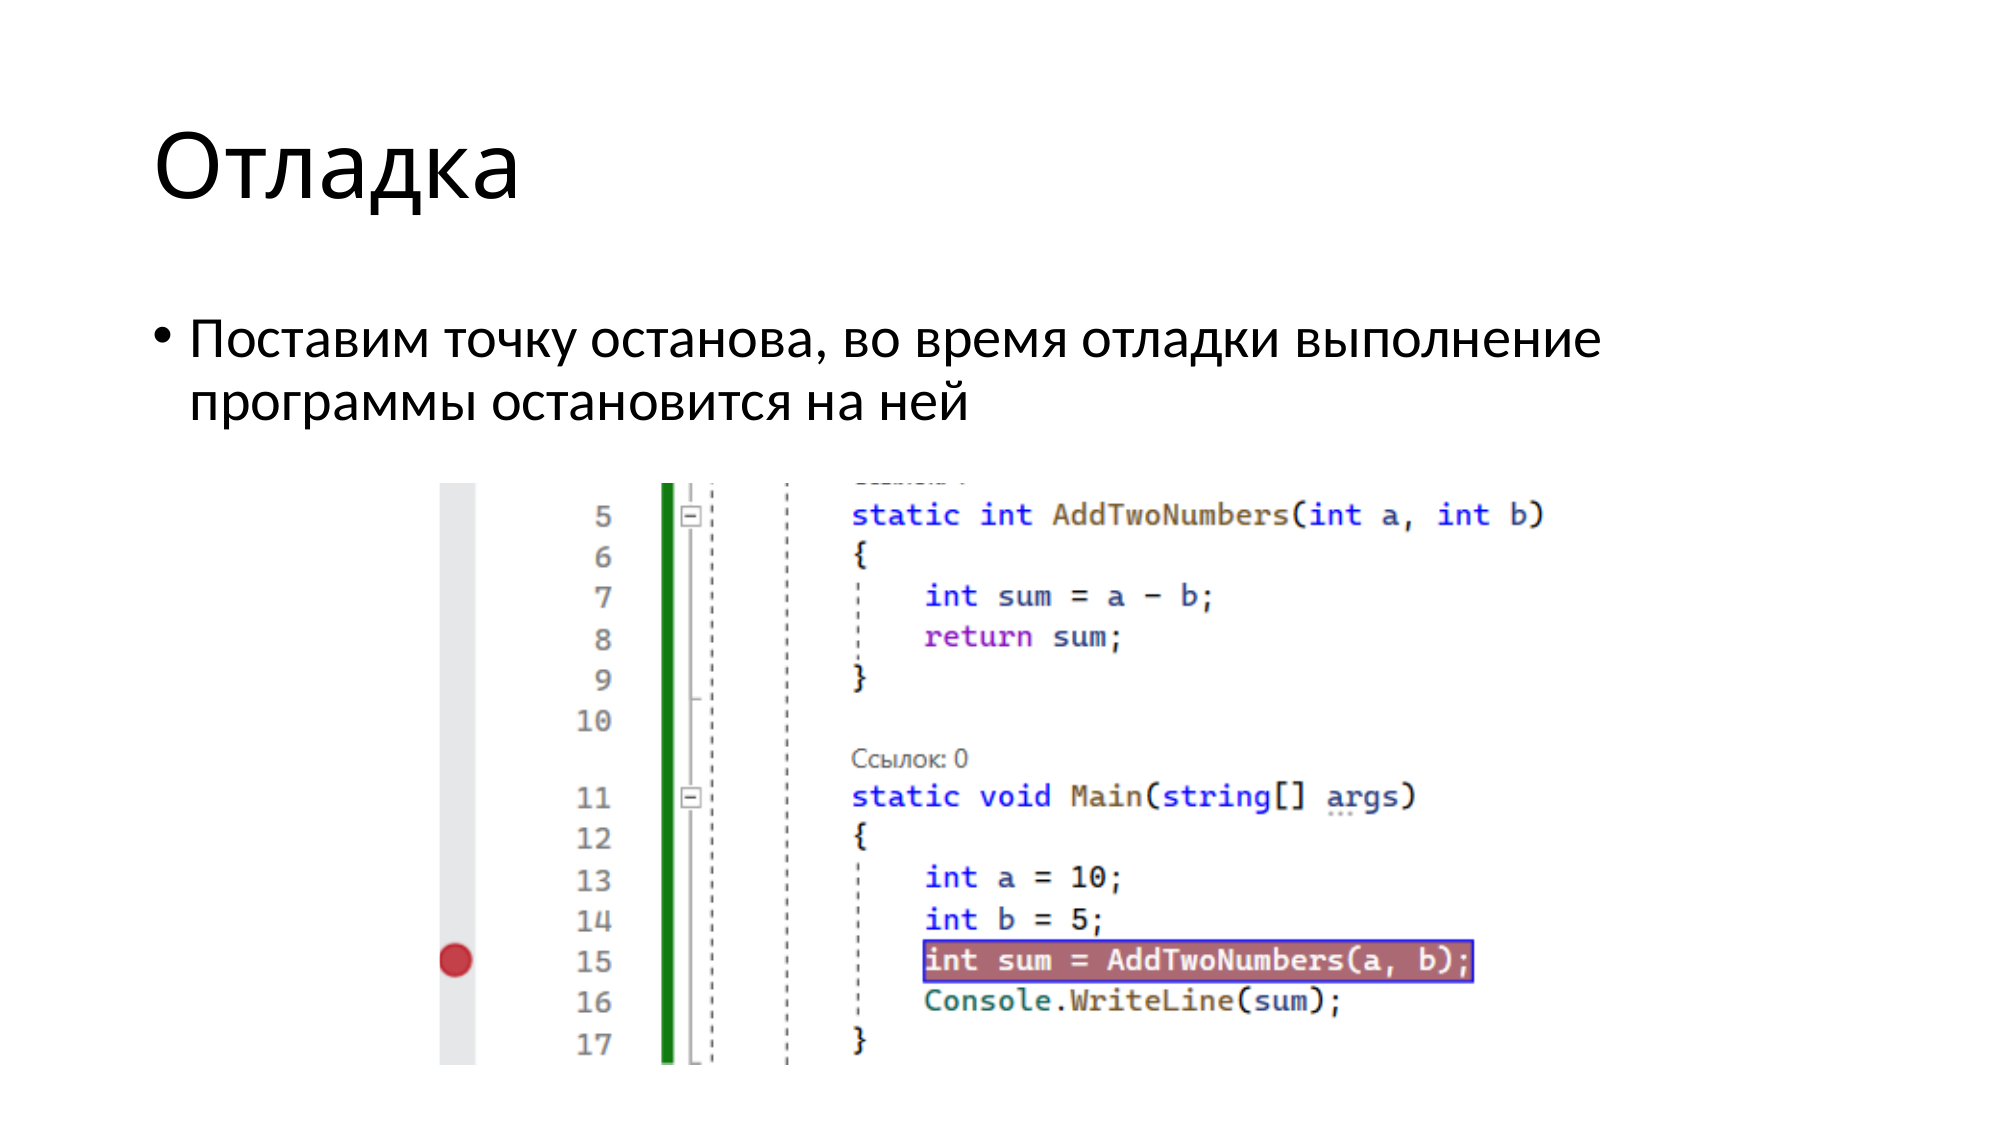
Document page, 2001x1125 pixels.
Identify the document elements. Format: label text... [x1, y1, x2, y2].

list Поставим точку останова, во время отладки выполнение программы остановится на ней [137, 299, 1863, 1014]
picture [439, 483, 1561, 1065]
title Отладка [137, 59, 1863, 278]
